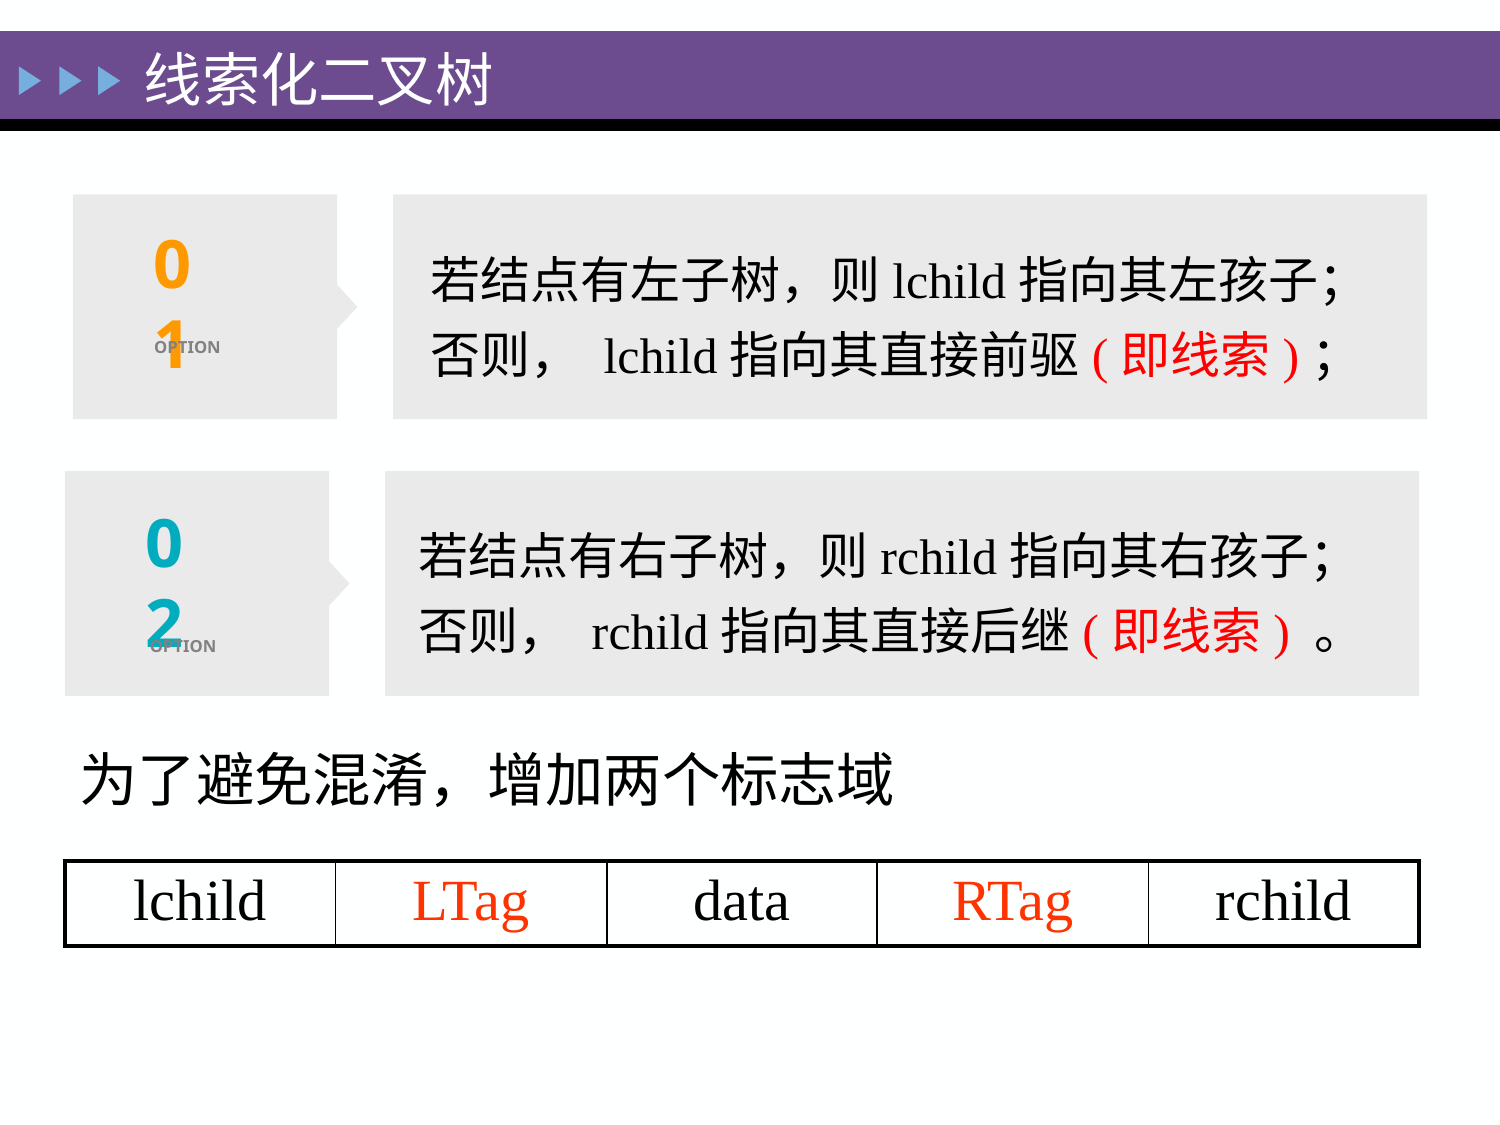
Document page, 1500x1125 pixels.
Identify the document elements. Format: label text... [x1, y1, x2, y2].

table_header data [608, 863, 876, 944]
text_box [72, 194, 1428, 420]
table_header lchild [67, 863, 335, 944]
table_header LTag [336, 863, 606, 944]
text_box 线索化二叉树 [129, 36, 818, 121]
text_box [139, 261, 236, 365]
table_header RTag [878, 863, 1148, 944]
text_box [64, 470, 1420, 697]
table_header rchild [1149, 863, 1417, 944]
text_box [135, 539, 231, 665]
text_box 为了避免混淆，增加两个标志域 [64, 718, 975, 821]
